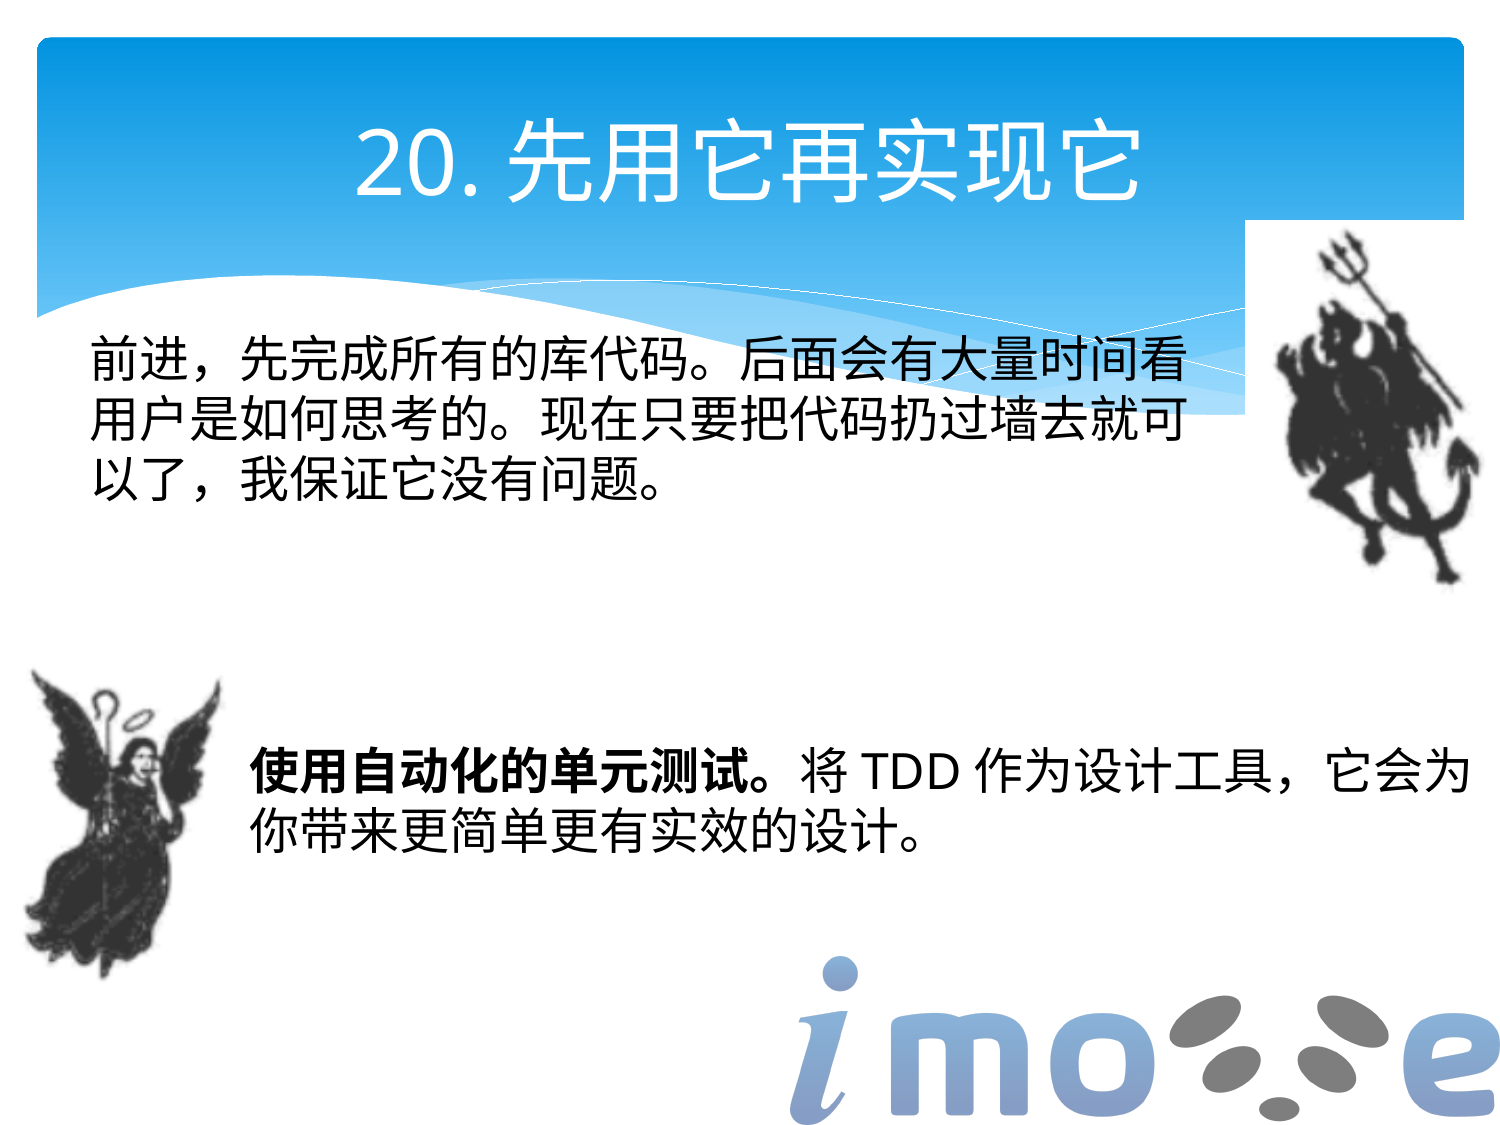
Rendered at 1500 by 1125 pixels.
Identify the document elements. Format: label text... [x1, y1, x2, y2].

text_box 使用自动化的单元测试。将TDD作为设计工具，它会为你带来更简单更有实效的设计。 [240, 731, 1500, 867]
picture [2, 649, 235, 1011]
text_box 前进，先完成所有的库代码。后面会有大量时间看用户是如何思考的。现在只要把代码扔过墙去就可以了，我保证它没有问题。 [74, 320, 1239, 515]
title 20.先用它再实现它 [75, 55, 1425, 261]
picture [1245, 220, 1500, 609]
